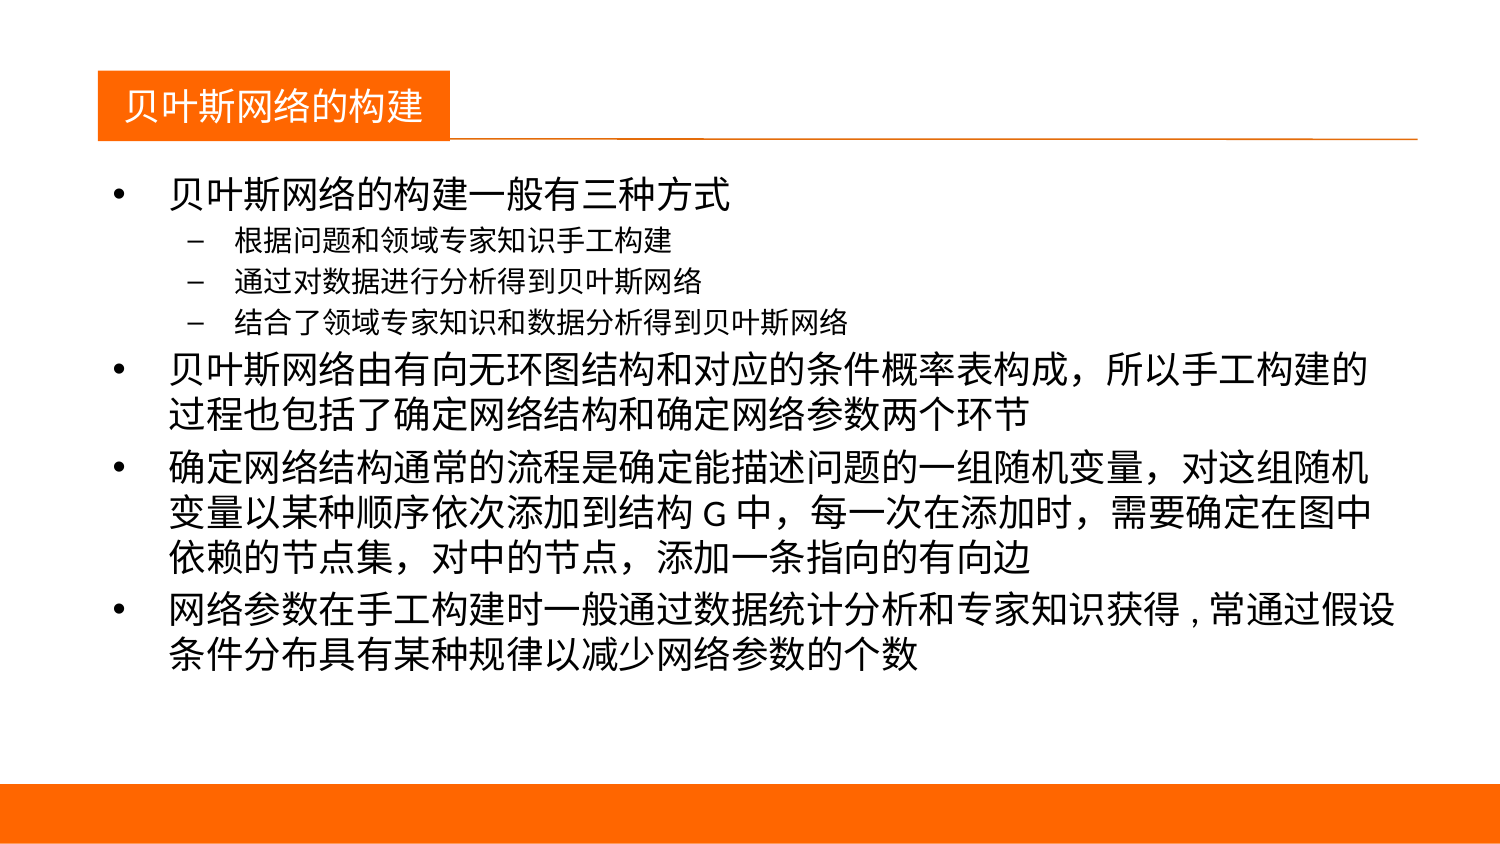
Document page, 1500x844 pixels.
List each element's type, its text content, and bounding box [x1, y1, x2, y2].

text_box [99, 70, 130, 147]
text_box 贝叶斯网络的构建 [96, 68, 452, 143]
text_box [0, 782, 1500, 844]
